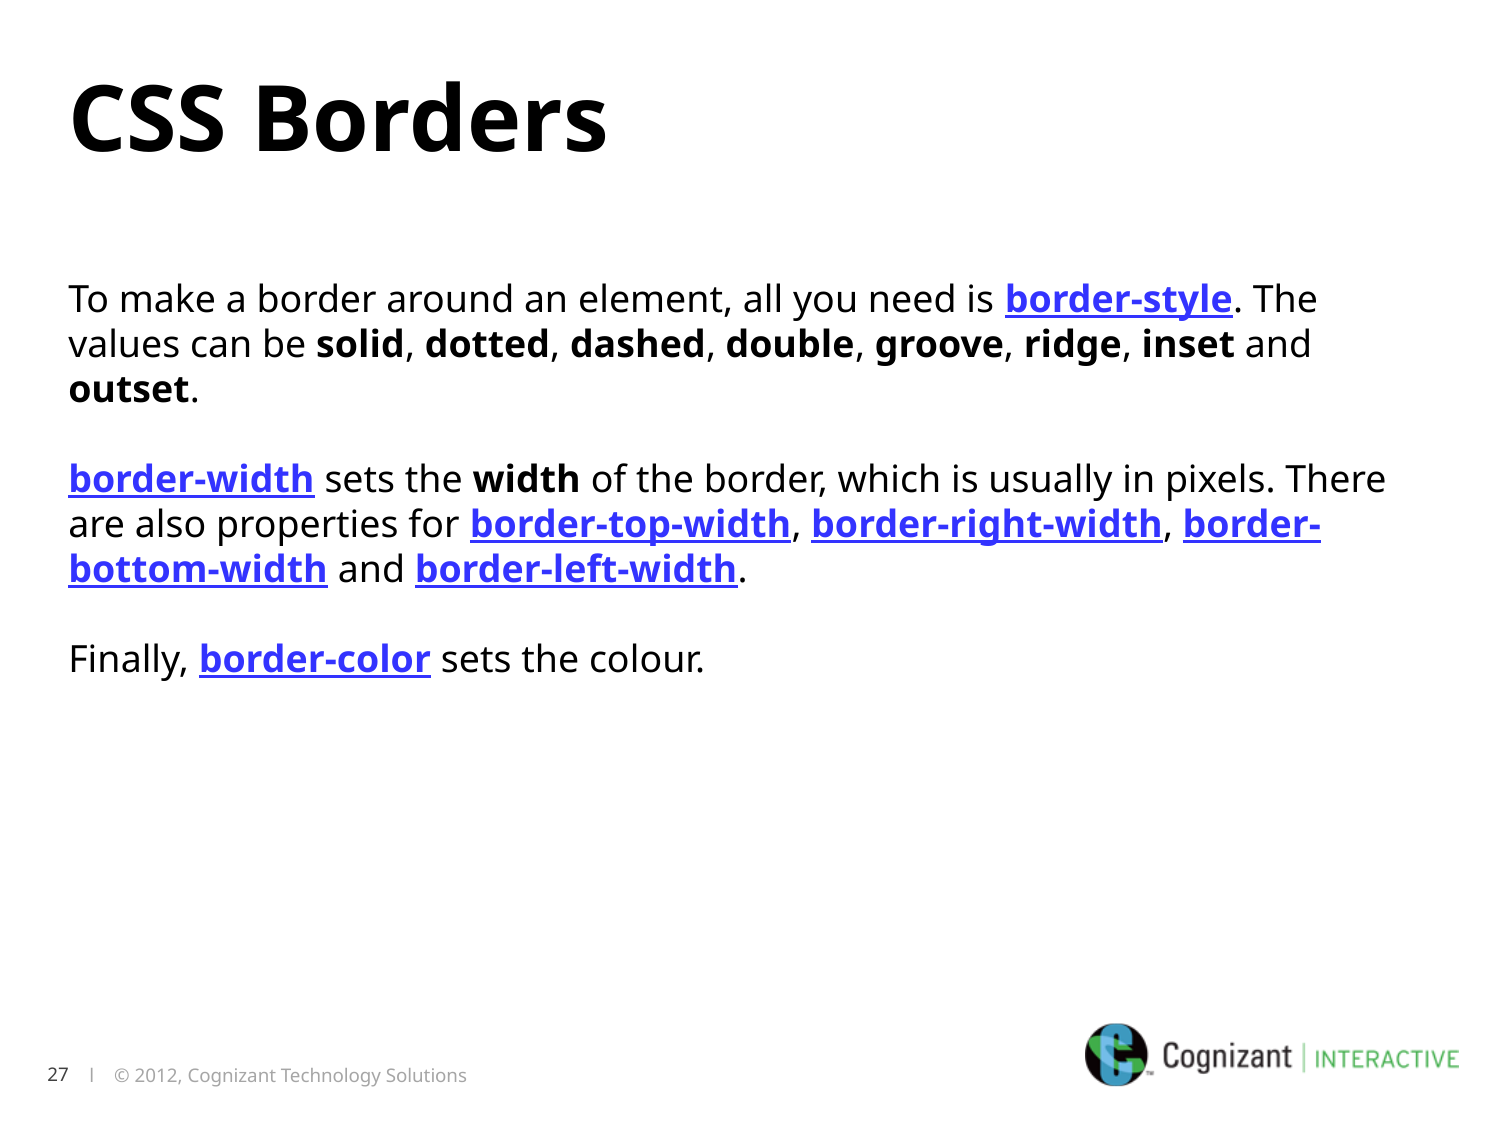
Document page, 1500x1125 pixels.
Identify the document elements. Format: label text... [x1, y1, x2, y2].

text_box To make a border around an element, all you need is border-style. The values can be solid, dotted, dashed, double, groove, ridge, inset and outset. border-width sets the width of the border, which is usually in pixels. There are also properties for border-top-width, border-right-width, border-bottom-width and border-left-width. Finally, border-color sets the colour. [53, 267, 1412, 687]
picture [1085, 1022, 1459, 1088]
text_box CSS Borders [53, 20, 1447, 209]
